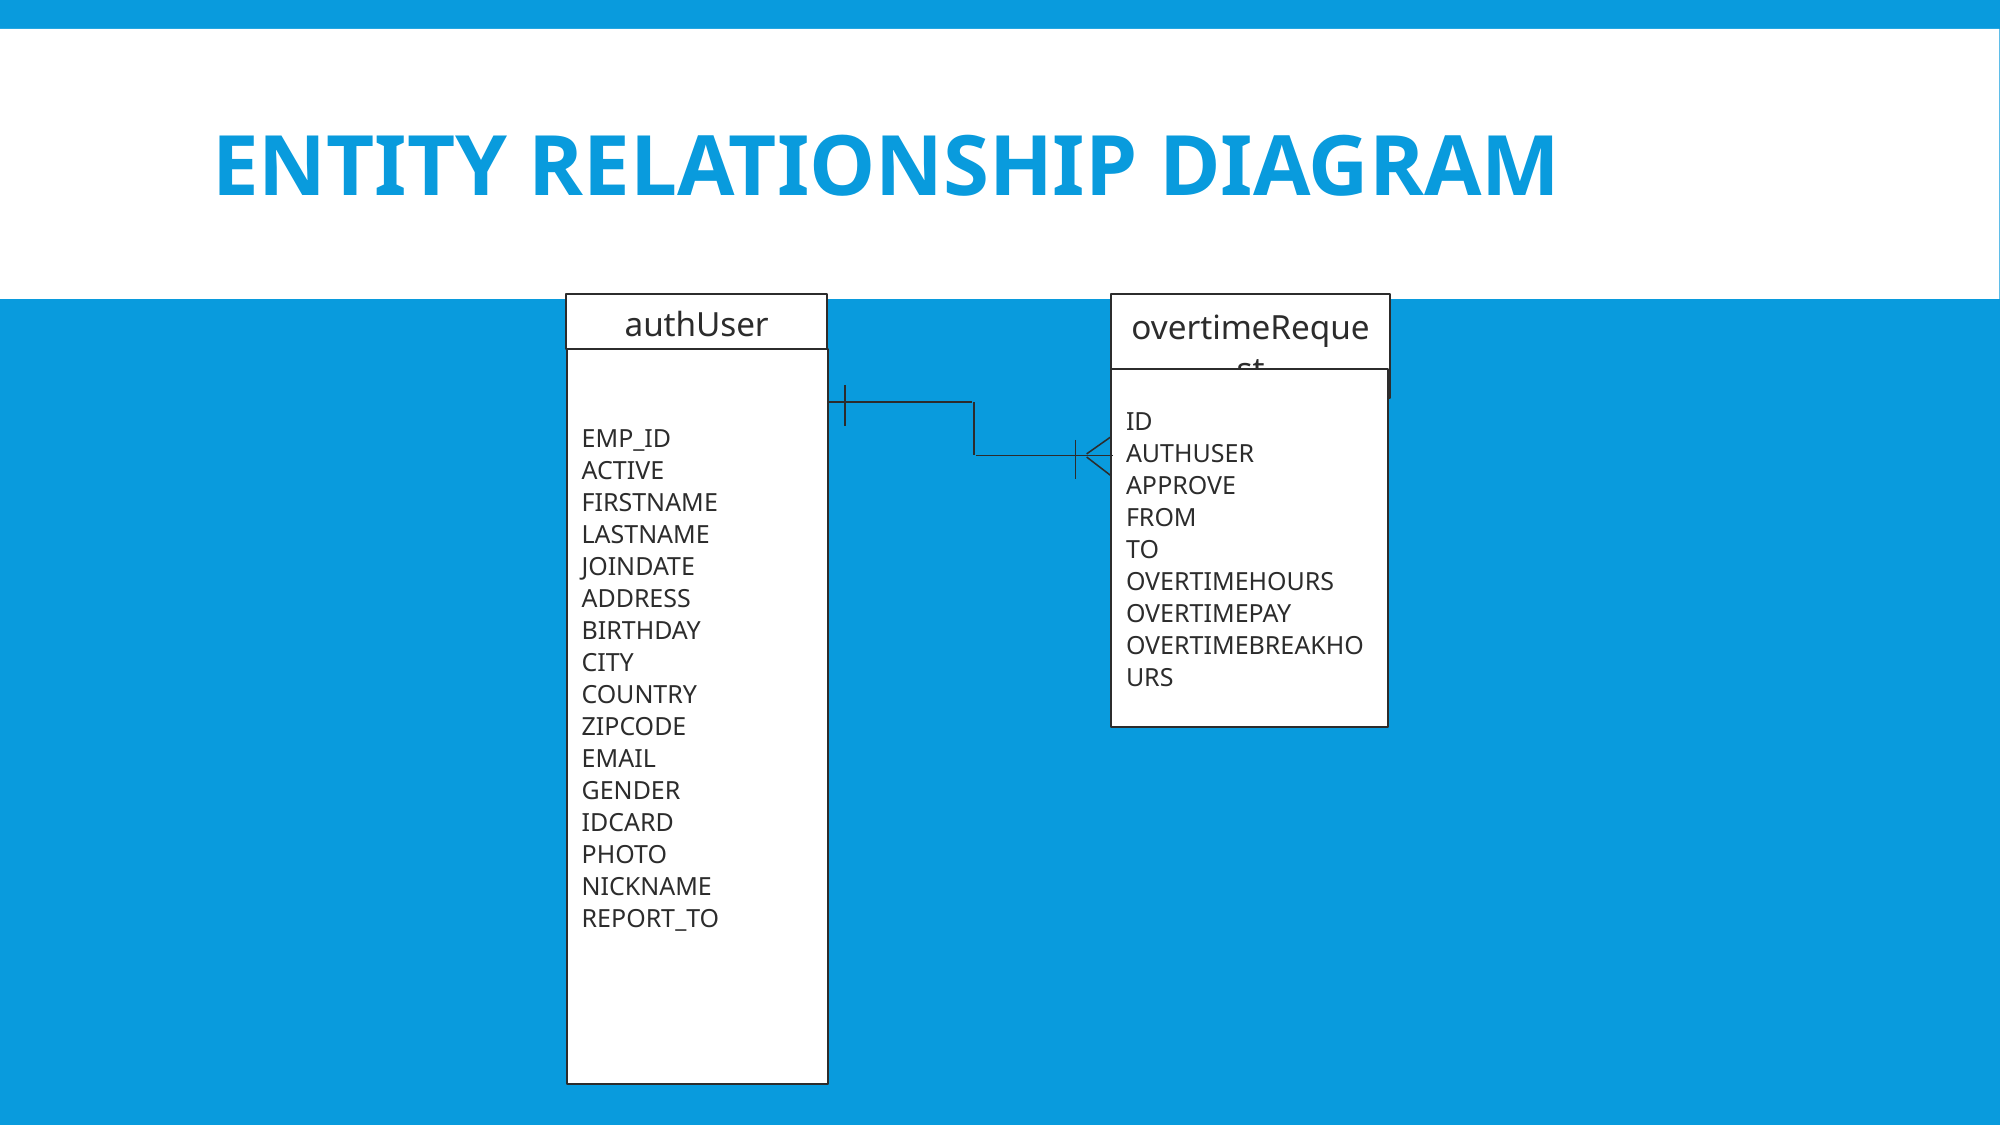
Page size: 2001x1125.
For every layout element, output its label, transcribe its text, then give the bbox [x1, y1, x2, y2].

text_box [565, 293, 1391, 1085]
title Entity Relationship Diagram [197, 46, 1803, 295]
